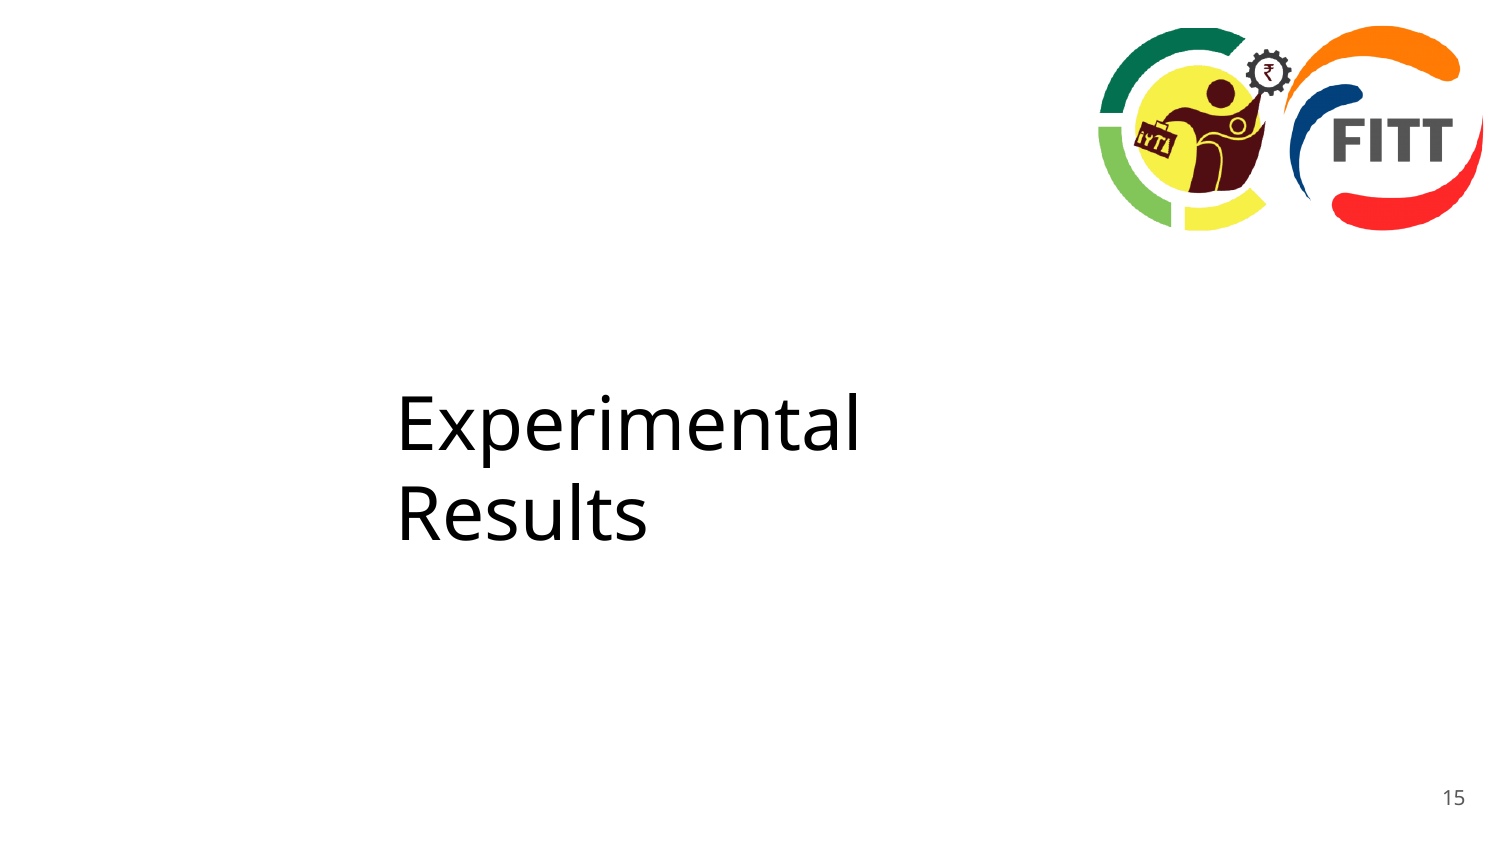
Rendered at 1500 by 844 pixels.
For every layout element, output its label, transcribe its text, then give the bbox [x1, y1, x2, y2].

picture [1098, 0, 1500, 251]
slide_number 15 [1435, 784, 1472, 844]
title Experimental Results [393, 372, 1107, 556]
